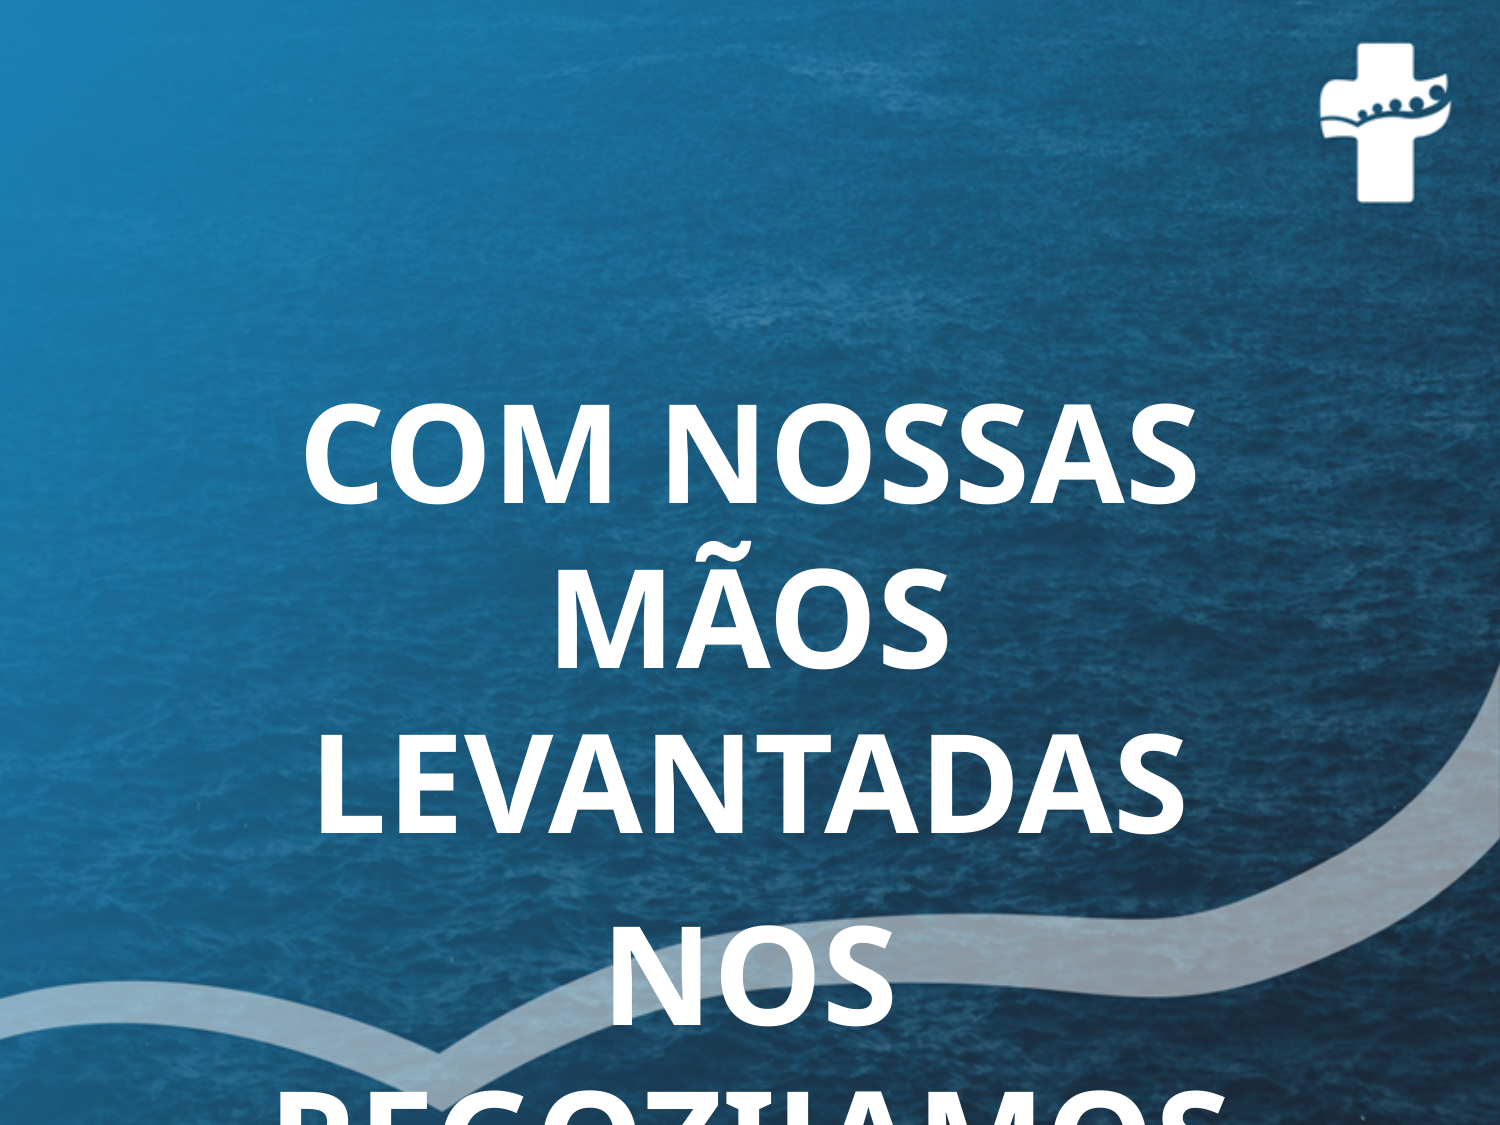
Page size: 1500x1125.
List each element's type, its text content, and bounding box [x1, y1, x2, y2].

picture [0, 0, 1500, 1125]
list COM NOSSAS MÃOS LEVANTADAS NOS REGOZIJAMOS [103, 358, 1397, 835]
